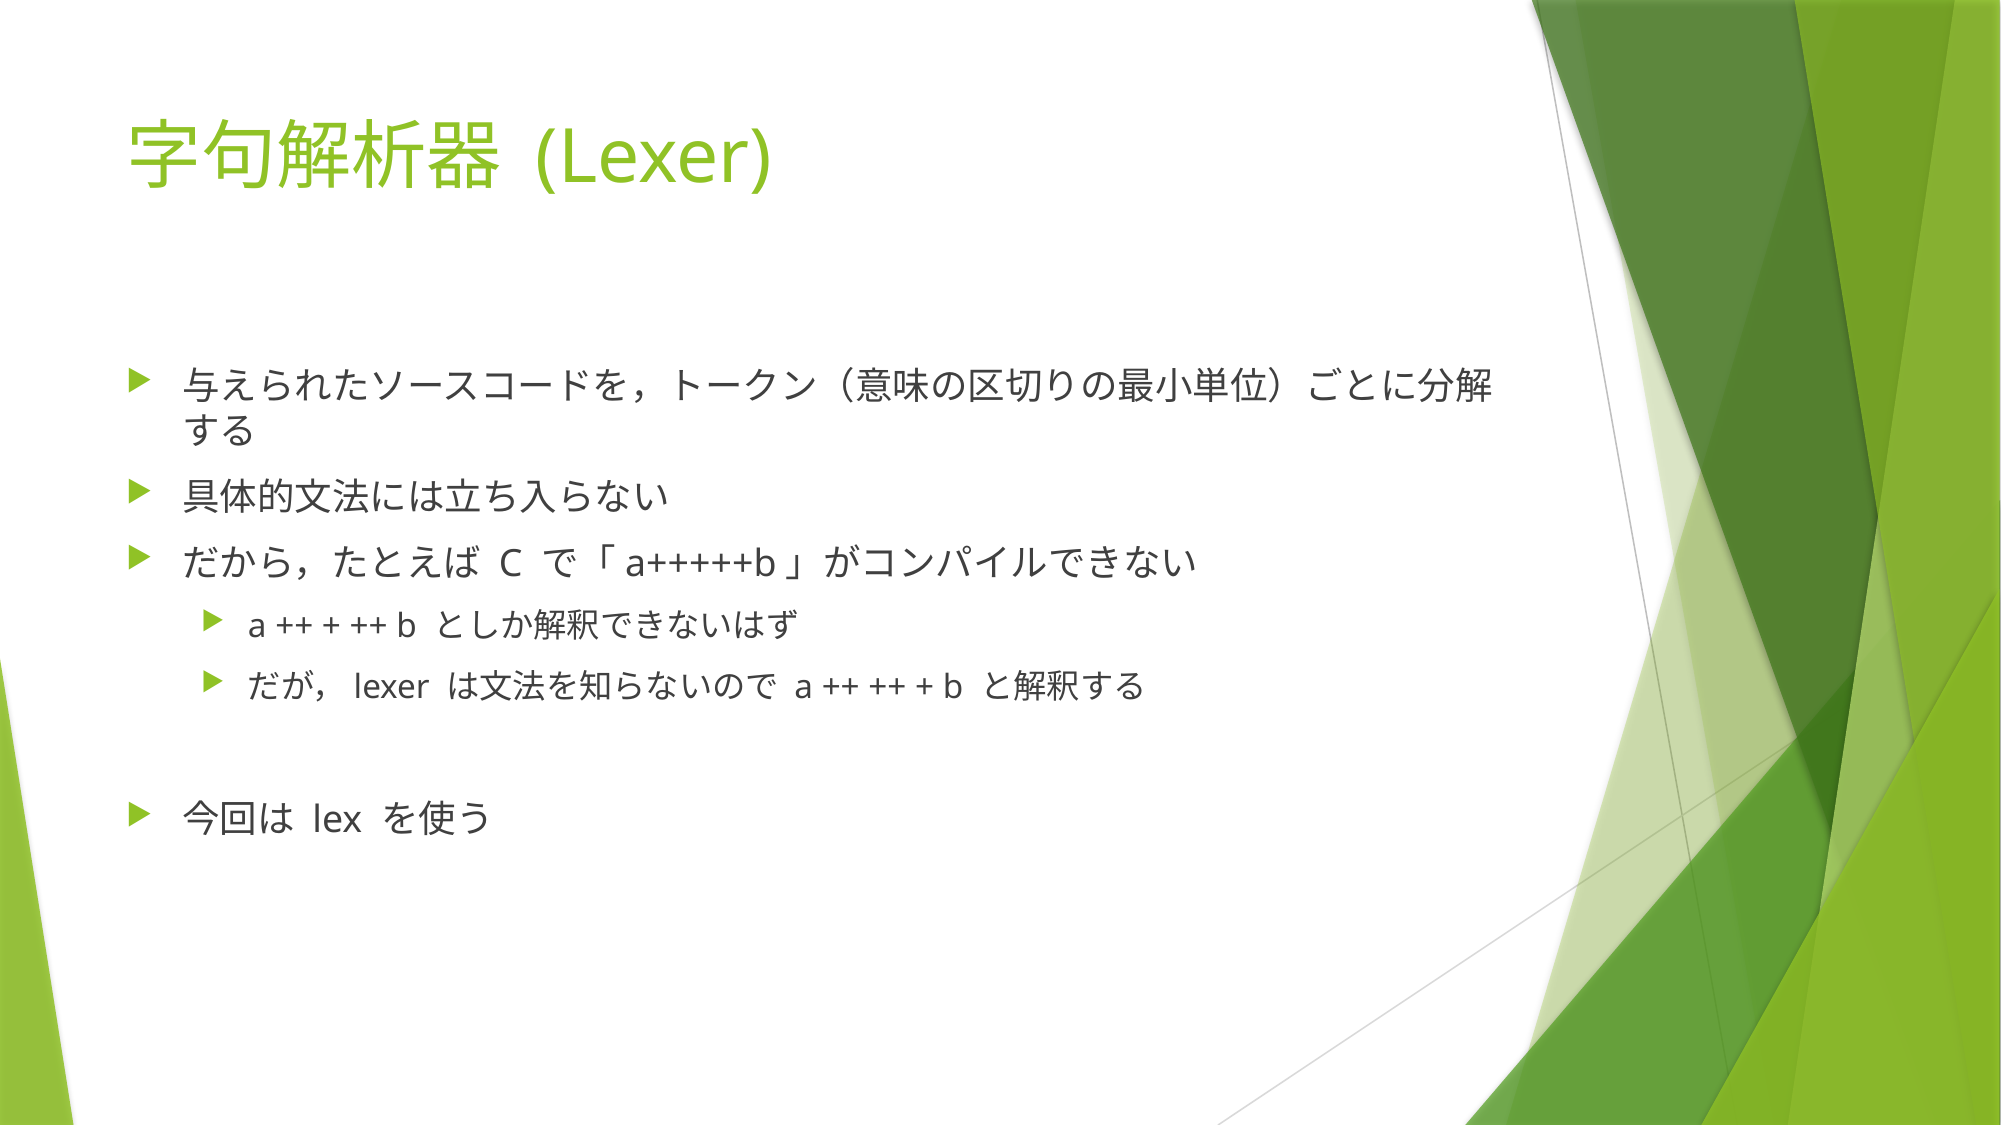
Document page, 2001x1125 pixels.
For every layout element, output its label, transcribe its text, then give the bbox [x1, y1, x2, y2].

list 与えられたソースコードを，トークン（意味の区切りの最小単位）ごとに分解する 具体的文法には立ち入らない だから，たとえば C で「a+++++b」がコンパイルできない a ++ + ++ b としか解釈できないはず だが，lexer は文法を知らないので a ++ ++ + b と解釈する 今回は lex を使う [111, 354, 1522, 992]
title 字句解析器 (Lexer) [111, 99, 1522, 317]
